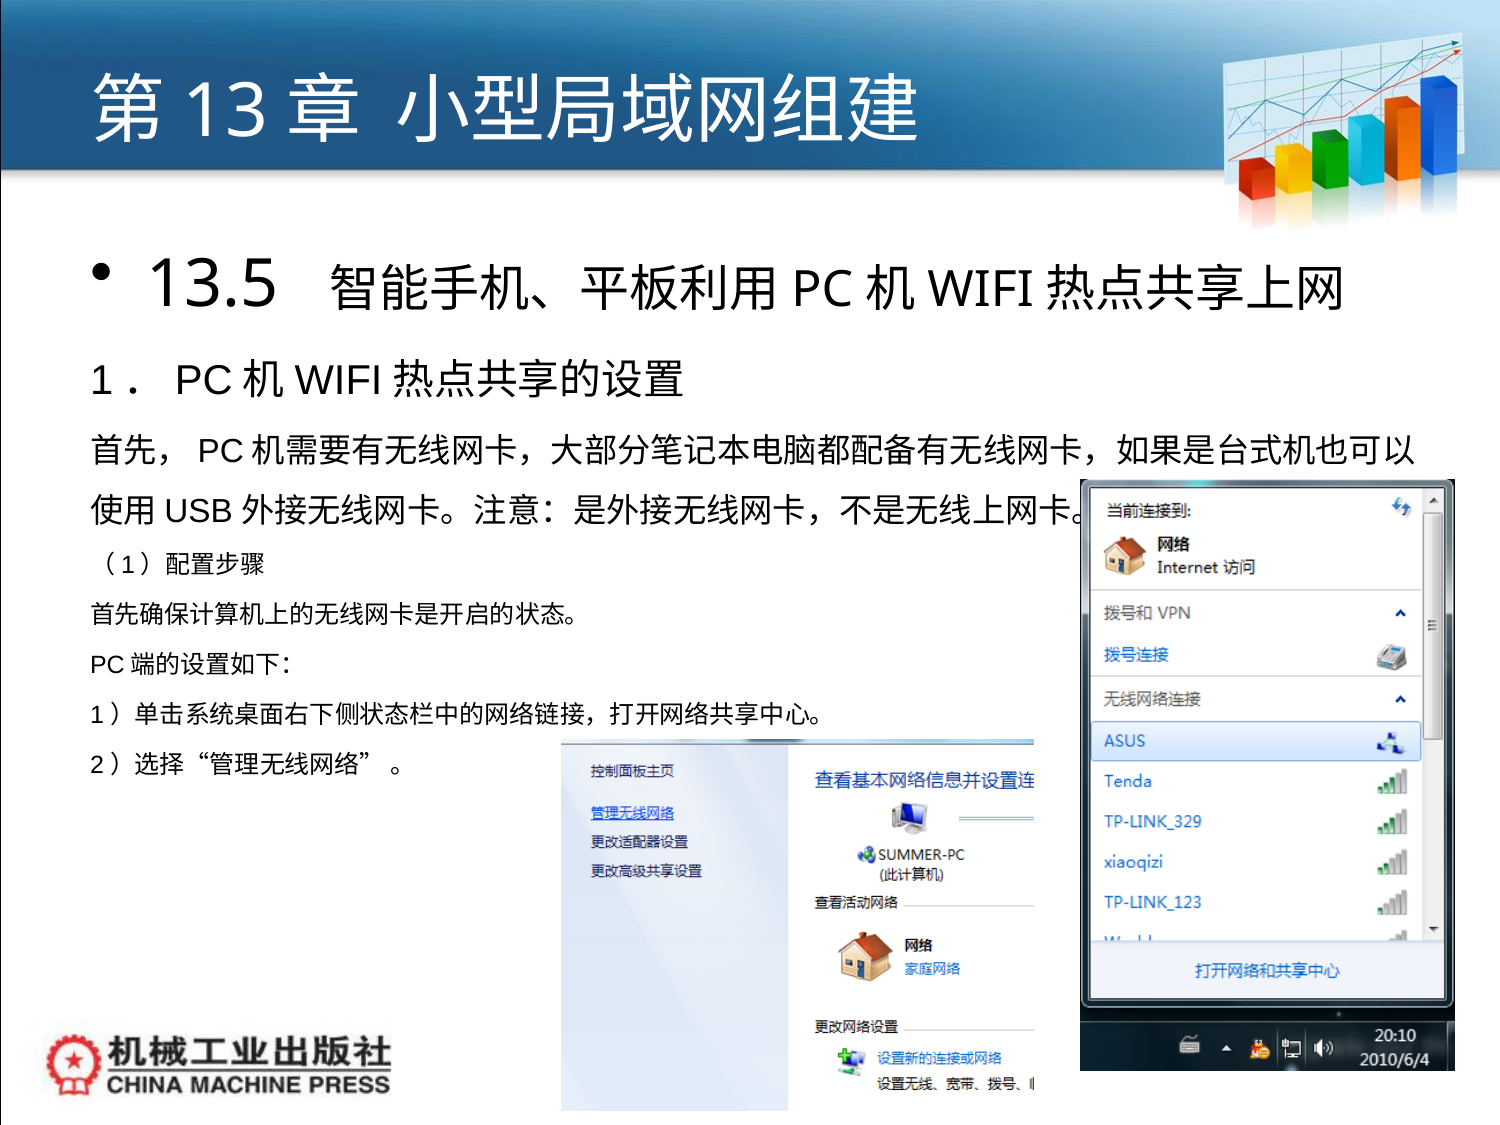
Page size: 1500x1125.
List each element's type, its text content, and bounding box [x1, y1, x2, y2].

title 第13章 小型局域网组建 [75, 42, 1425, 171]
list 13.5 智能手机、平板利用PC机WIFI热点共享上网 1．PC机WIFI热点共享的设置 首先，PC机需要有无线网卡，大部分笔记本电脑都配备有无线网卡，如果是台式机也可以使用USB外接无线网卡。注意：是外接无线网卡，不是无线上网卡。 （1）配置步骤 首先确保计算机上的无线网卡是开启的状态。 PC端的设置如下： 1）单击系统桌面右下侧状态栏中的网络链接，打开网络共享中心。 2）选择“管理无线网络” 。 [75, 231, 1436, 977]
picture [0, 0, 1500, 1125]
